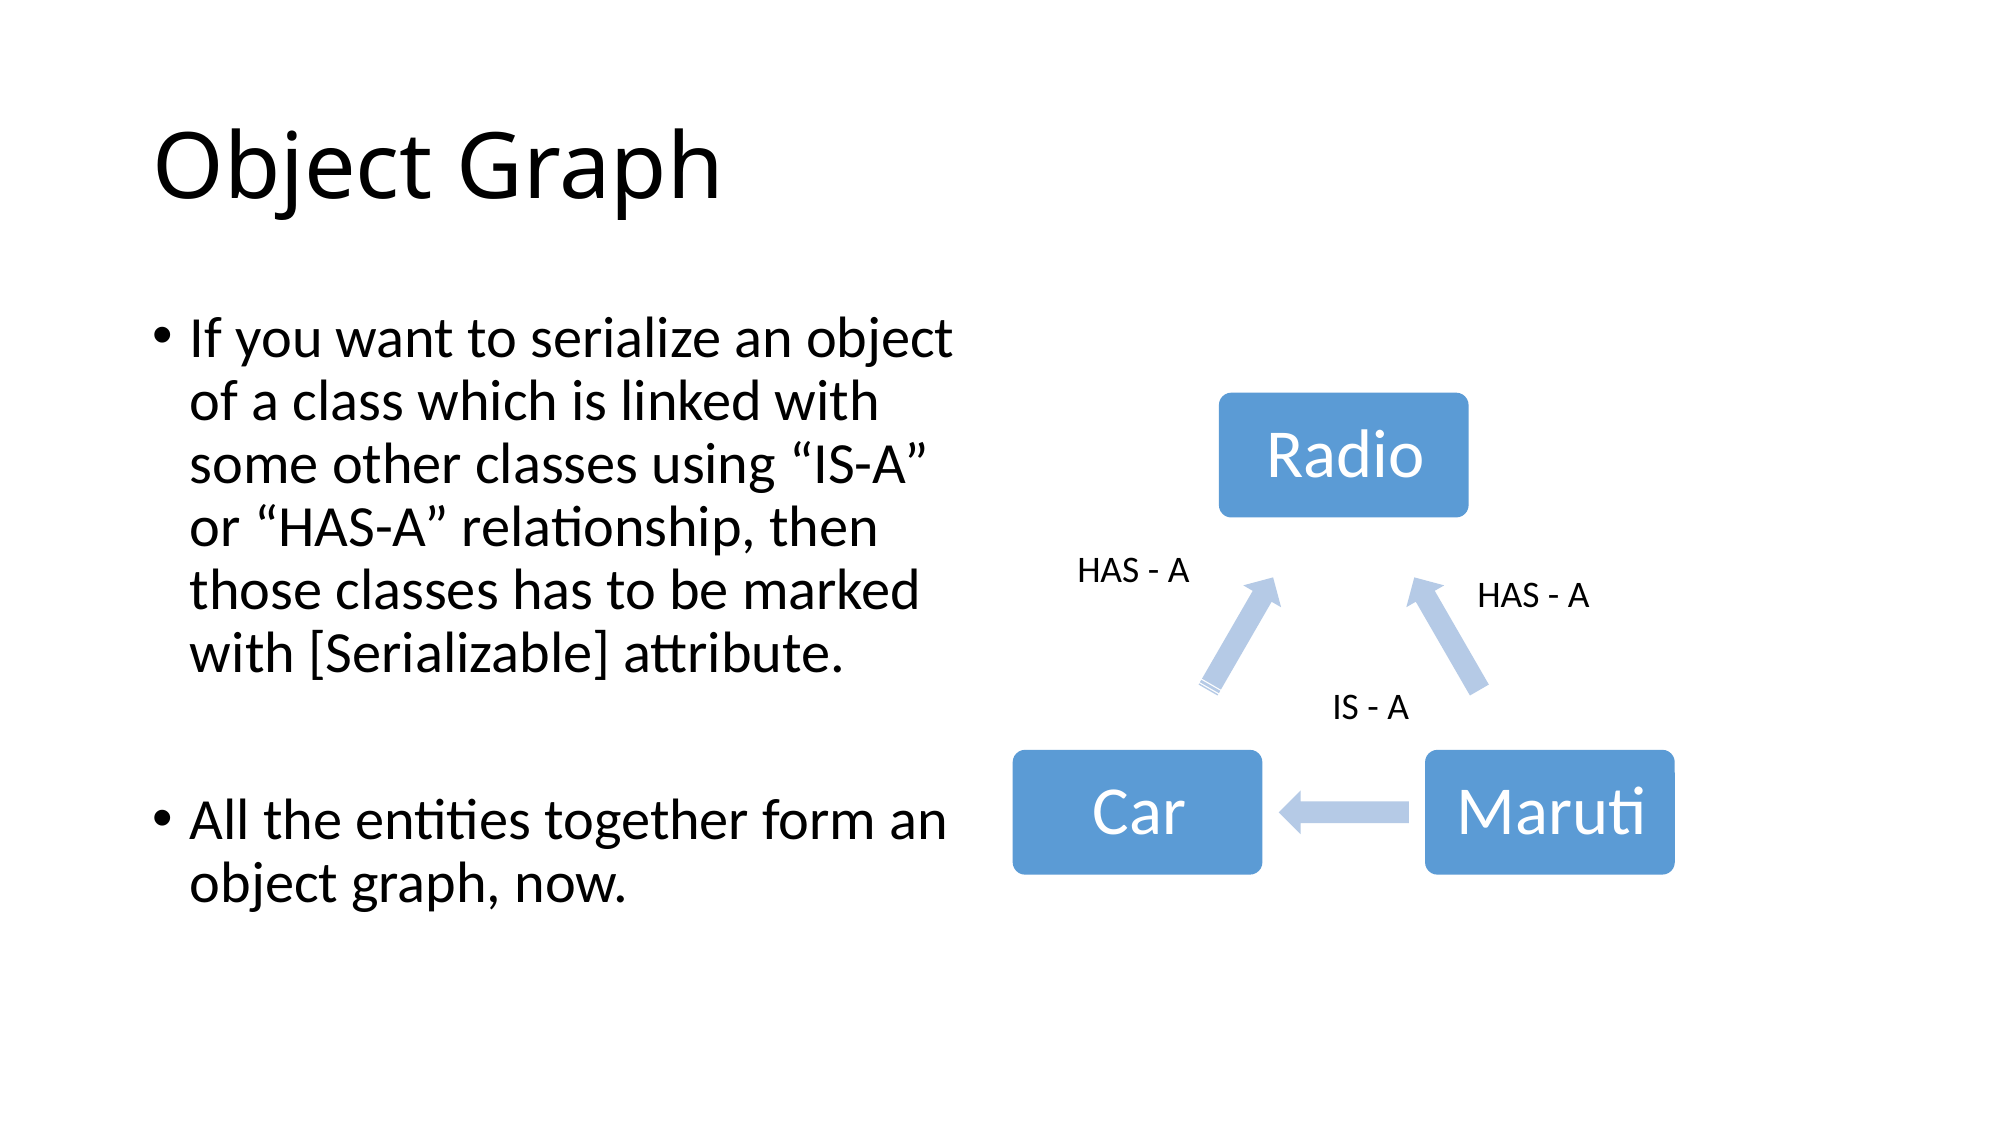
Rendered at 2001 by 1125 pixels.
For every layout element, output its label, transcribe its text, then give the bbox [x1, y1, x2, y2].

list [1012, 262, 1675, 1005]
list If you want to serialize an object of a class which is linked with some other classes using “IS-A” or “HAS-A” relationship, then those classes has to be marked with [Serializable] attribute. All the entities together form an object graph, now. [137, 299, 988, 1014]
title Object Graph [137, 59, 1863, 278]
